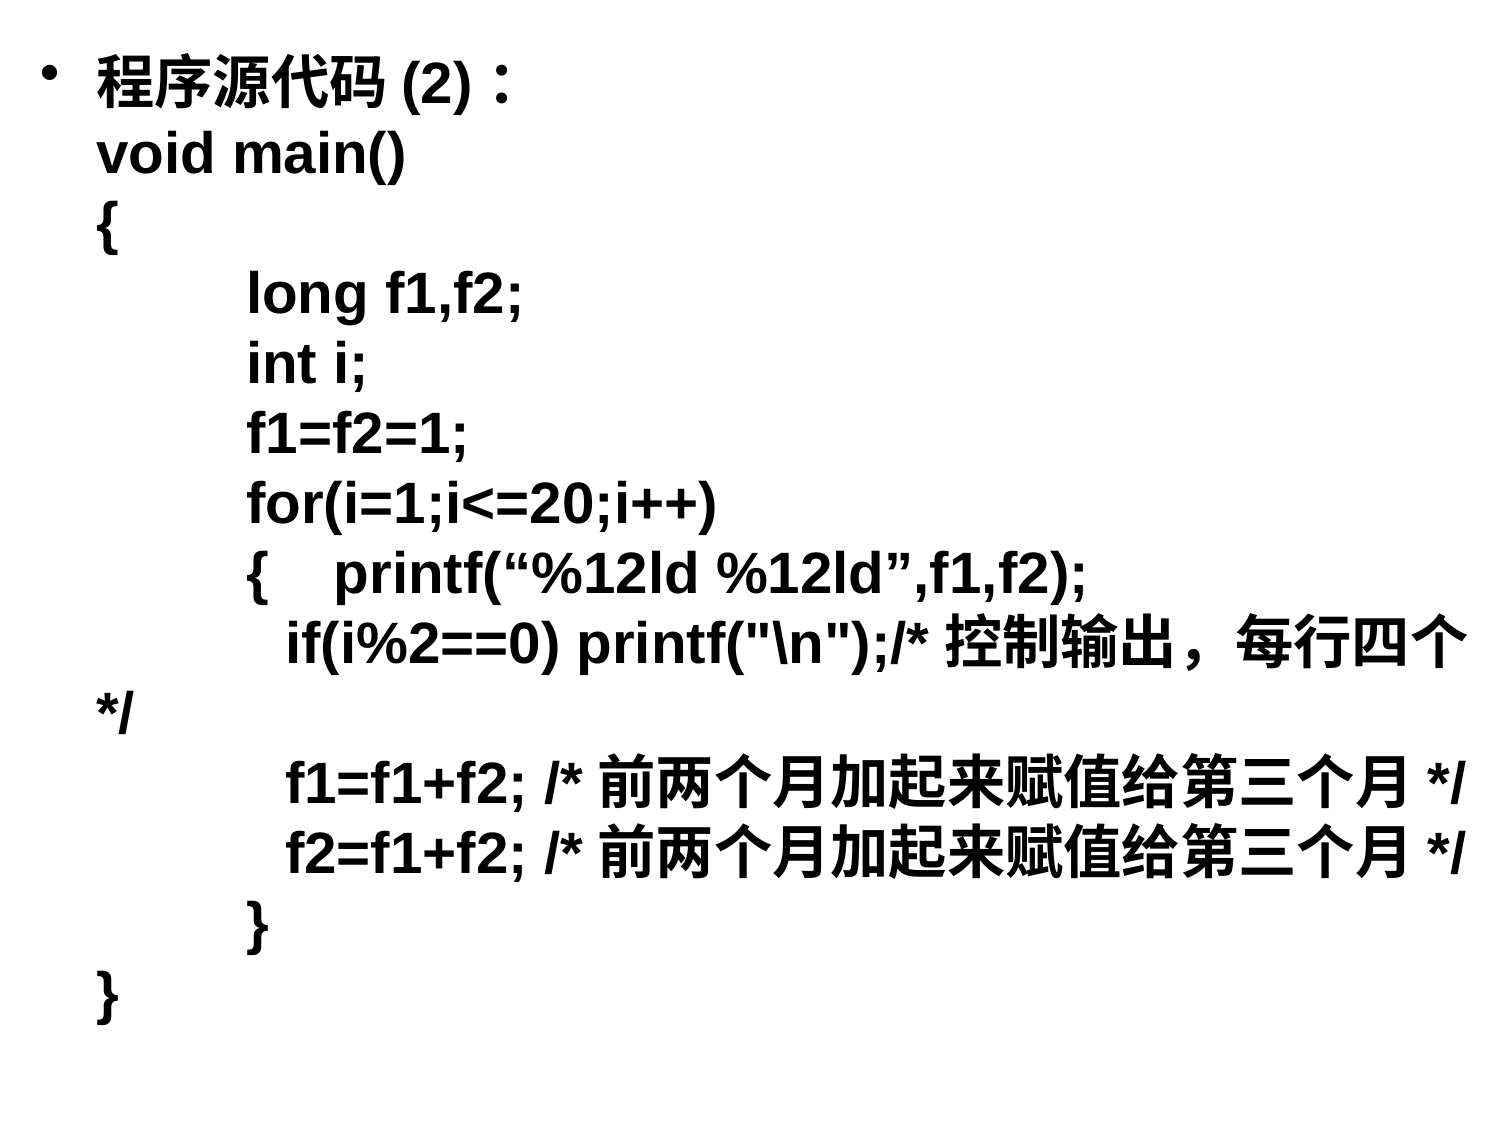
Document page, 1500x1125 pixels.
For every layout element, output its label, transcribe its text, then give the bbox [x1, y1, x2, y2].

list 程序源代码(2)： void main() { long f1,f2; int i; f1=f2=1; for(i=1;i<=20;i++) { printf(“%12ld %12ld”,f1,f2); if(i%2==0) printf("\n");/*控制输出，每行四个*/ f1=f1+f2; /*前两个月加起来赋值给第三个月*/ f2=f1+f2; /*前两个月加起来赋值给第三个月*/ } } [24, 37, 1500, 1005]
